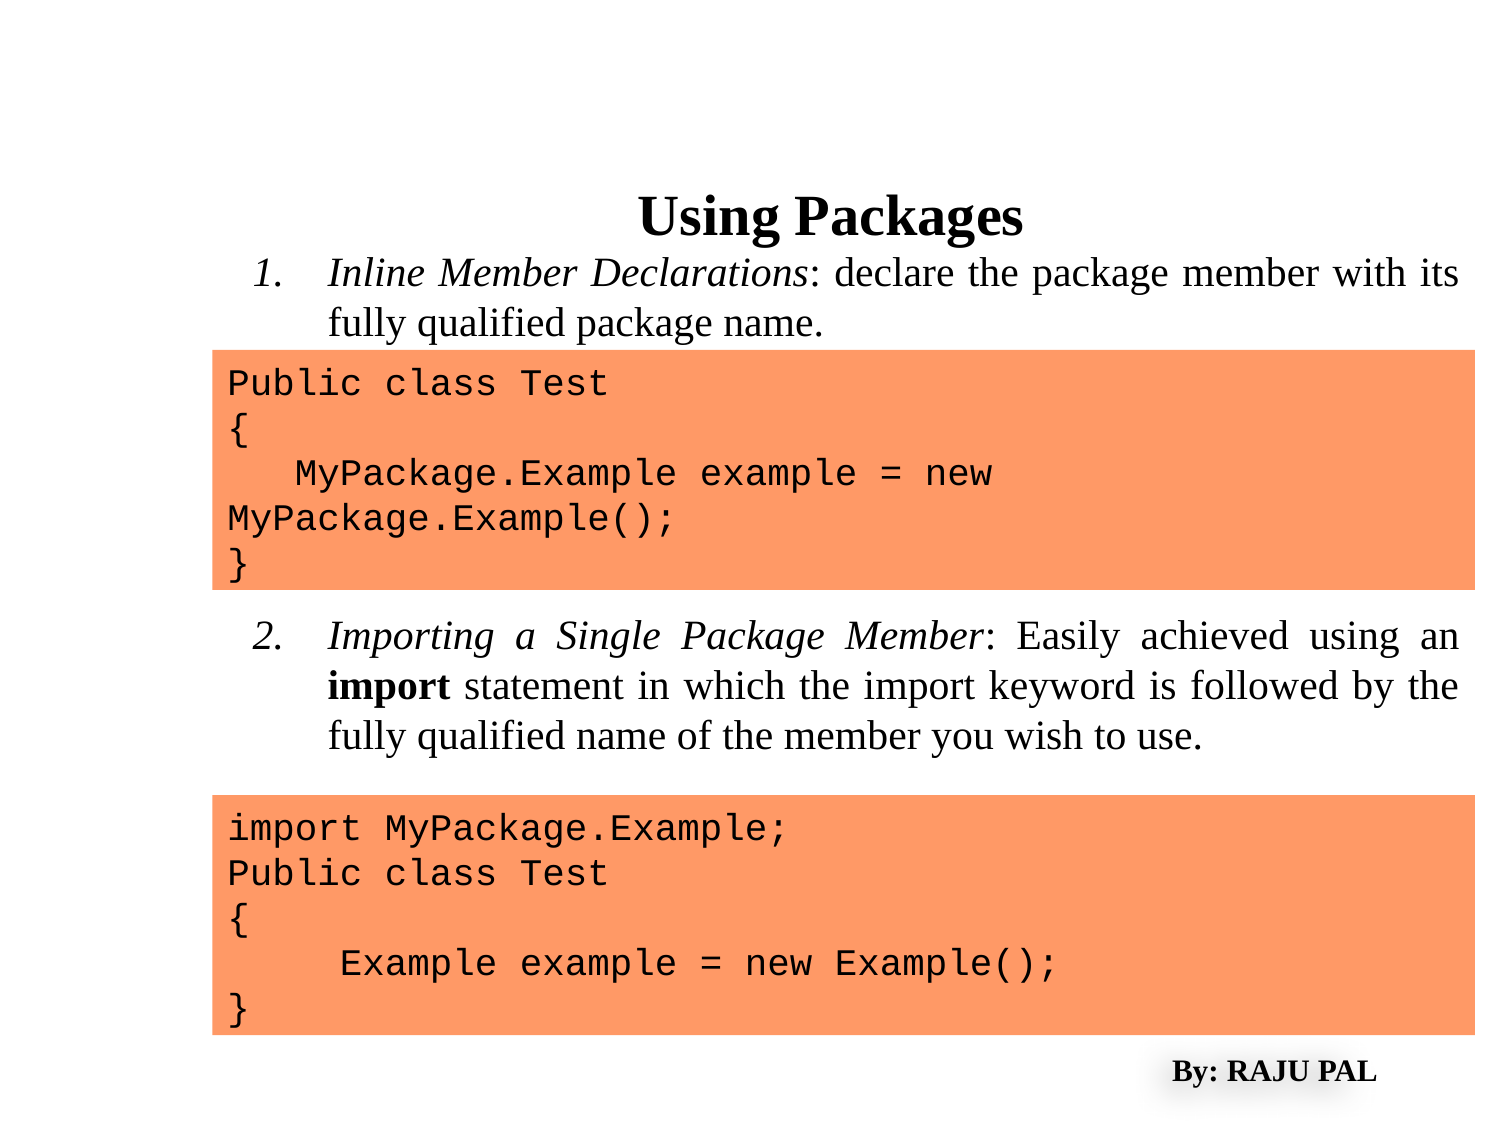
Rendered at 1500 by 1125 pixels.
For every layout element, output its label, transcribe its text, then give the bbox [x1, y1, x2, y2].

text_box Using Packages [249, 162, 1413, 250]
text_box import MyPackage.Example; Public class Test { Example example = new Example(); } [212, 795, 1475, 1036]
text_box Inline Member Declarations: declare the package member with its fully qualified package name. Importing a Single Package Member: Easily achieved using an import statement in which the import keyword is followed by the fully qualified name of the member you wish to use. [162, 237, 1475, 1125]
text_box Public class Test { MyPackage.Example example = new MyPackage.Example(); } [212, 349, 1475, 590]
